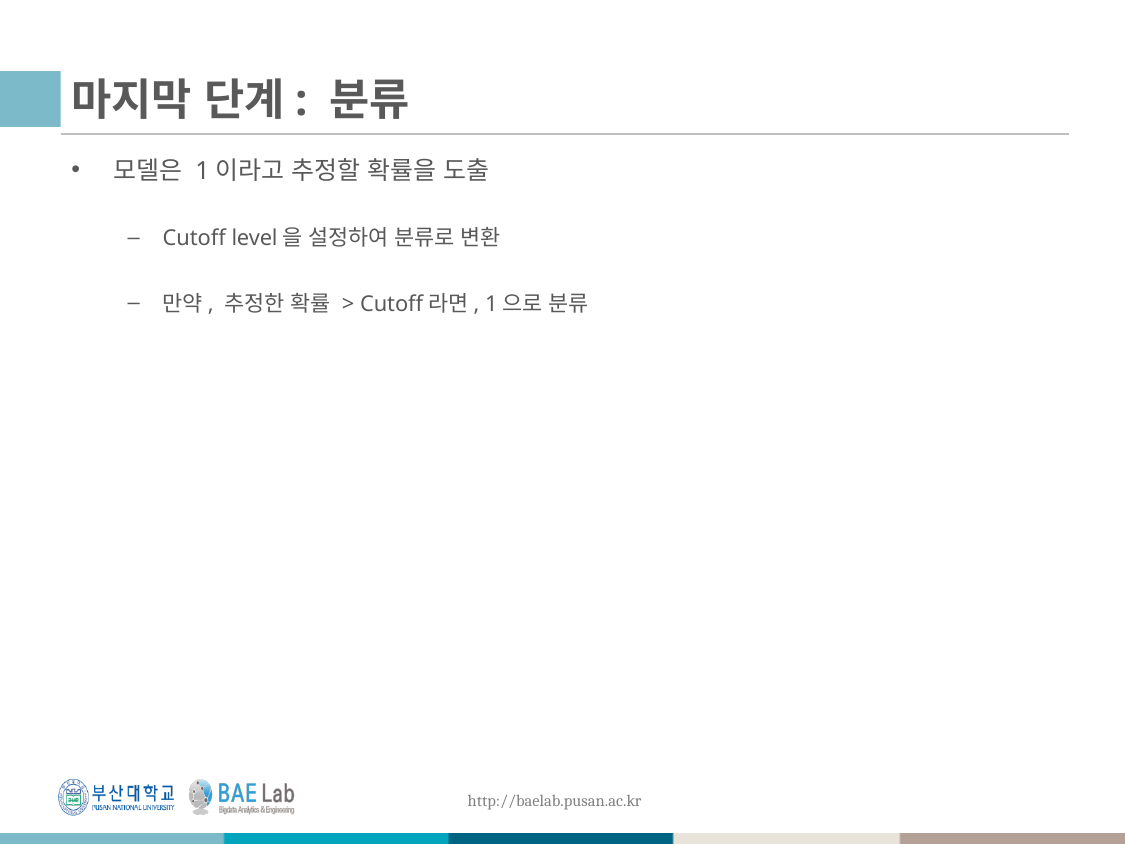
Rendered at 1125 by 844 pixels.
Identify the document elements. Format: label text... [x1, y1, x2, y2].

list 모델은 1이라고 추정할 확률을 도출 Cutoff level을 설정하여 분류로 변환 만약, 추정한 확률 > Cutoff라면, 1으로 분류 [56, 146, 1069, 754]
picture [55, 775, 175, 819]
title 마지막 단계: 분류 [56, 71, 1069, 125]
picture [186, 776, 300, 816]
picture [0, 833, 448, 844]
picture [673, 833, 1125, 844]
